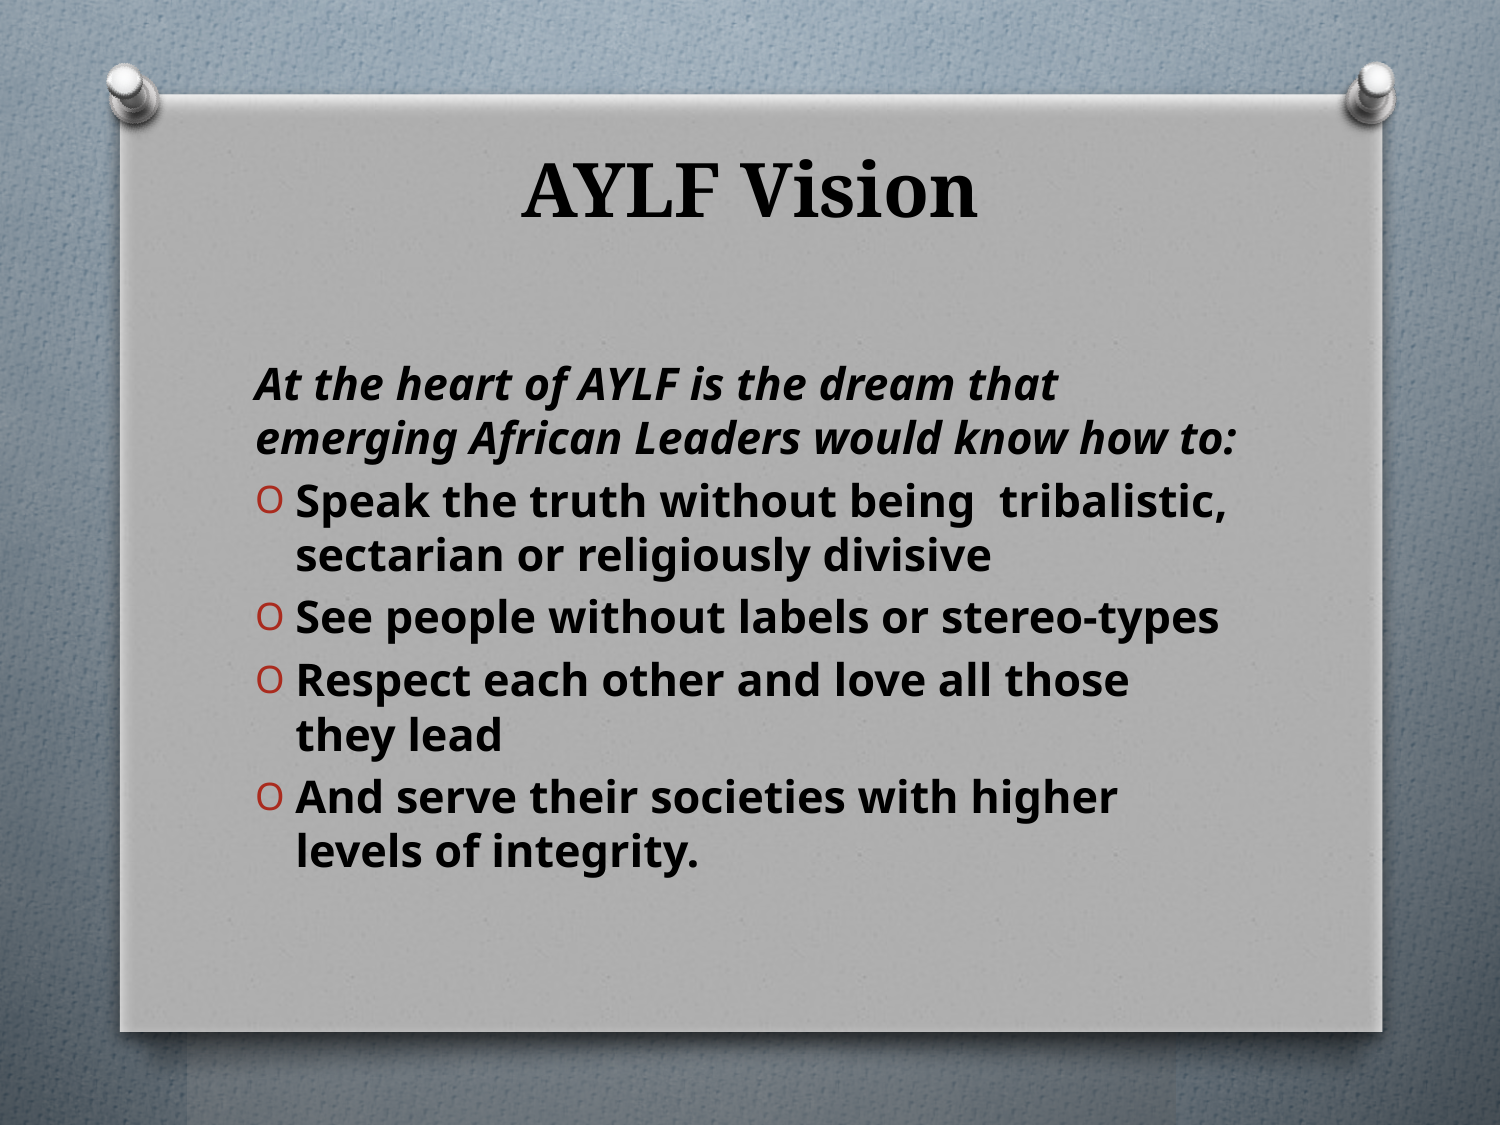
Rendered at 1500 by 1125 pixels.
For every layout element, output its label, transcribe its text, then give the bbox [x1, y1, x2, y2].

picture [1317, 35, 1439, 156]
list At the heart of AYLF is the dream that emerging African Leaders would know how to: Speak the truth without being tribalistic, sectarian or religiously divisive See people without labels or stereo-types Respect each other and love all those they lead And serve their societies with higher levels of integrity. [240, 347, 1257, 939]
picture [75, 29, 198, 153]
title AYLF Vision [179, 134, 1323, 332]
